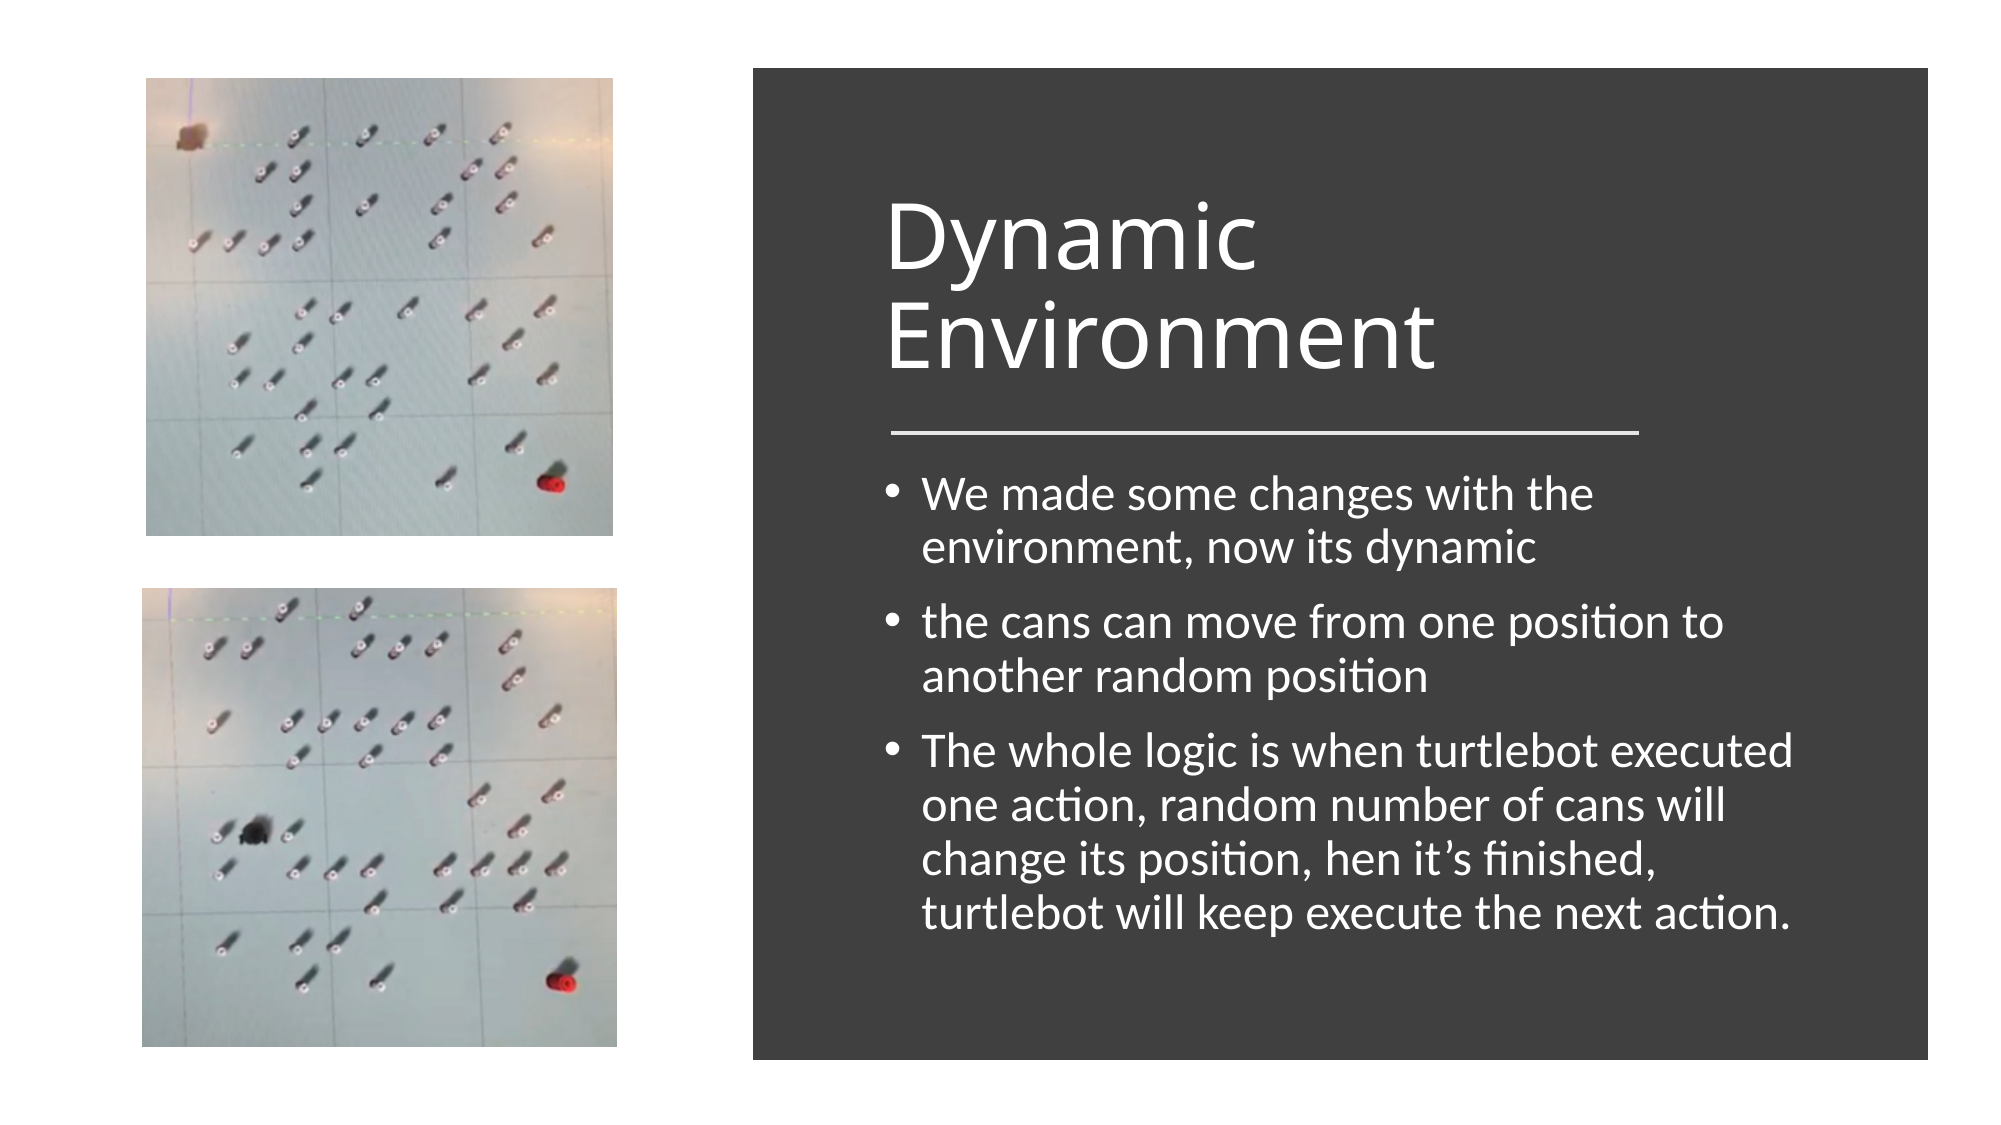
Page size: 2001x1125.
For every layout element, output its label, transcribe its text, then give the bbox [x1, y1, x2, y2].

text_box [762, 77, 1918, 1050]
picture [142, 588, 617, 1047]
picture [146, 78, 613, 537]
title Dynamic Environment [869, 172, 1795, 407]
list We made some changes with the environment, now its dynamic the cans can move from one position to another random position The whole logic is when turtlebot executed one action, random number of cans will change its position, hen it’s finished, turtlebot will keep execute the next action. [869, 459, 1833, 950]
